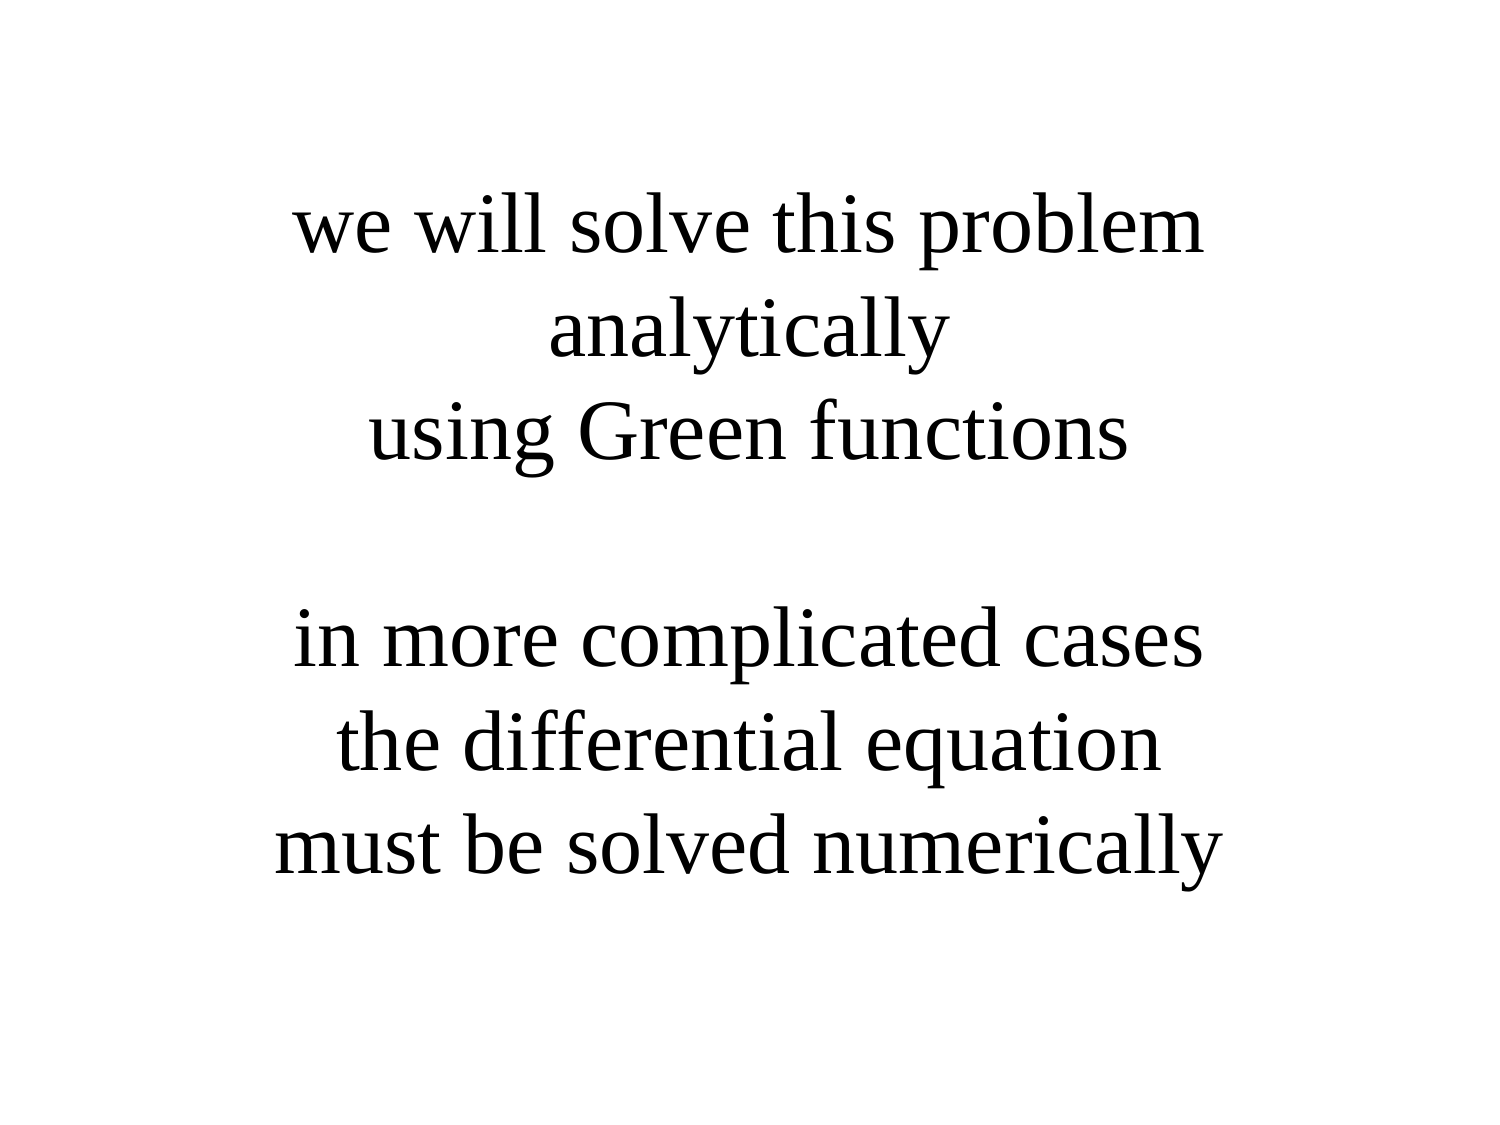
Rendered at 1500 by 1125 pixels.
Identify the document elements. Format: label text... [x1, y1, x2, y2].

title we will solve this problem analytically using Green functions in more complicated cases the differential equation must be solved numerically [75, 157, 1425, 900]
